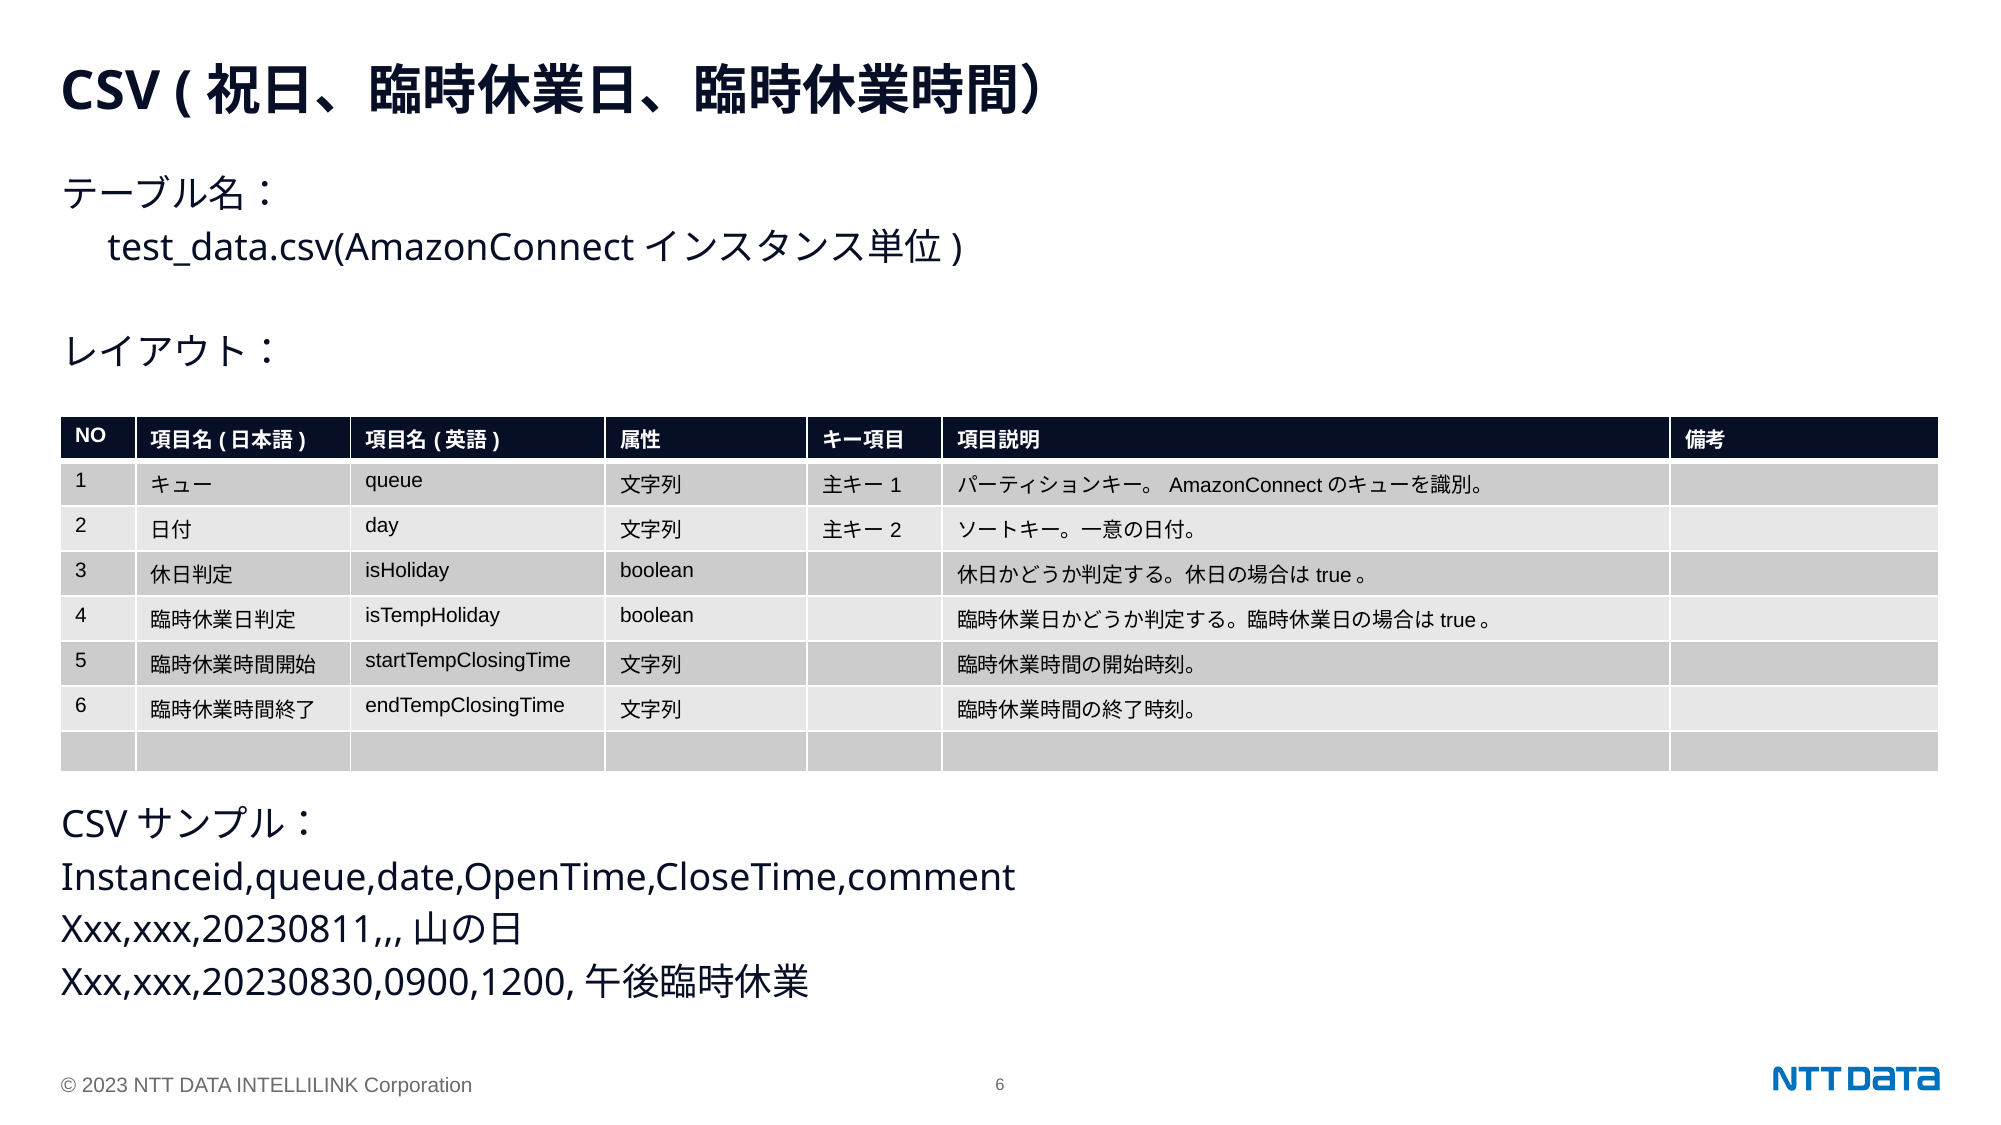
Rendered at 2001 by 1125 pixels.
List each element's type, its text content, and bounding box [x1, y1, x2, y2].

table_cell [1671, 732, 1938, 771]
table_cell [808, 732, 941, 771]
table_cell 3 [61, 552, 135, 595]
table_cell [808, 642, 941, 685]
table_cell [1671, 552, 1938, 595]
table_cell [61, 732, 135, 771]
table_cell boolean [606, 552, 806, 595]
table_cell [137, 732, 350, 771]
table_cell パーティションキー。AmazonConnectのキューを識別。 [943, 464, 1669, 505]
table_cell 臨時休業時間終了 [137, 687, 350, 730]
table_cell isTempHoliday [351, 597, 604, 640]
table_cell day [351, 507, 604, 550]
table_cell endTempClosingTime [351, 687, 604, 730]
table_cell 臨時休業時間の開始時刻。 [943, 642, 1669, 685]
table_cell 5 [61, 642, 135, 685]
table_cell 2 [61, 507, 135, 550]
table_cell 文字列 [606, 507, 806, 550]
table_header 項目名(日本語) [137, 417, 350, 458]
table_cell 臨時休業時間開始 [137, 642, 350, 685]
table_cell [943, 732, 1669, 771]
table_cell 6 [61, 687, 135, 730]
table_cell キュー [137, 464, 350, 505]
table_header 属性 [606, 417, 806, 458]
table_cell [1671, 687, 1938, 730]
table_cell [808, 597, 941, 640]
table_cell 主キー1 [808, 464, 941, 505]
table_cell 4 [61, 597, 135, 640]
table_cell [1671, 507, 1938, 550]
table_cell [808, 552, 941, 595]
table_cell ソートキー。一意の日付。 [943, 507, 1669, 550]
table_header 項目説明 [943, 417, 1669, 458]
table_cell startTempClosingTime [351, 642, 604, 685]
table_cell isHoliday [351, 552, 604, 595]
table_cell boolean [606, 597, 806, 640]
list テーブル名： test_data.csv(AmazonConnectインスタンス単位) レイアウト： CSVサンプル： Instanceid,queue,date,OpenTime,CloseTime,comment Xxx,xxx,20230811,,,山の日 Xxx,xxx,20230830,0900,1200,午後臨時休業 [60, 773, 1939, 1023]
table_header NO [61, 417, 135, 458]
table_cell 主キー2 [808, 507, 941, 550]
table_cell 臨時休業日かどうか判定する。臨時休業日の場合はtrue。 [943, 597, 1669, 640]
table_cell 臨時休業時間の終了時刻。 [943, 687, 1669, 730]
table_header キー項目 [808, 417, 941, 458]
table_cell queue [351, 464, 604, 505]
table_cell 文字列 [606, 687, 806, 730]
title CSV (祝日、臨時休業日、臨時休業時間） [60, 54, 1939, 120]
table_cell 休日かどうか判定する。休日の場合はtrue。 [943, 552, 1669, 595]
table_cell 臨時休業日判定 [137, 597, 350, 640]
table_cell 文字列 [606, 464, 806, 505]
table_cell 休日判定 [137, 552, 350, 595]
picture [1761, 1054, 1952, 1103]
table_header 備考 [1671, 417, 1938, 458]
table_cell [1671, 597, 1938, 640]
table_header 項目名(英語) [351, 417, 604, 458]
table_cell [351, 732, 604, 771]
table_cell [808, 687, 941, 730]
table_cell 文字列 [606, 642, 806, 685]
table_cell [1671, 642, 1938, 685]
list テーブル名： test_data.csv(AmazonConnectインスタンス単位) レイアウト： CSVサンプル： Instanceid,queue,date,OpenTime,CloseTime,comment Xxx,xxx,20230811,,,山の日 Xxx,xxx,20230830,0900,1200,午後臨時休業 [60, 170, 1939, 415]
table_cell 日付 [137, 507, 350, 550]
table_cell [1671, 464, 1938, 505]
table_cell 1 [61, 464, 135, 505]
table_cell [606, 732, 806, 771]
